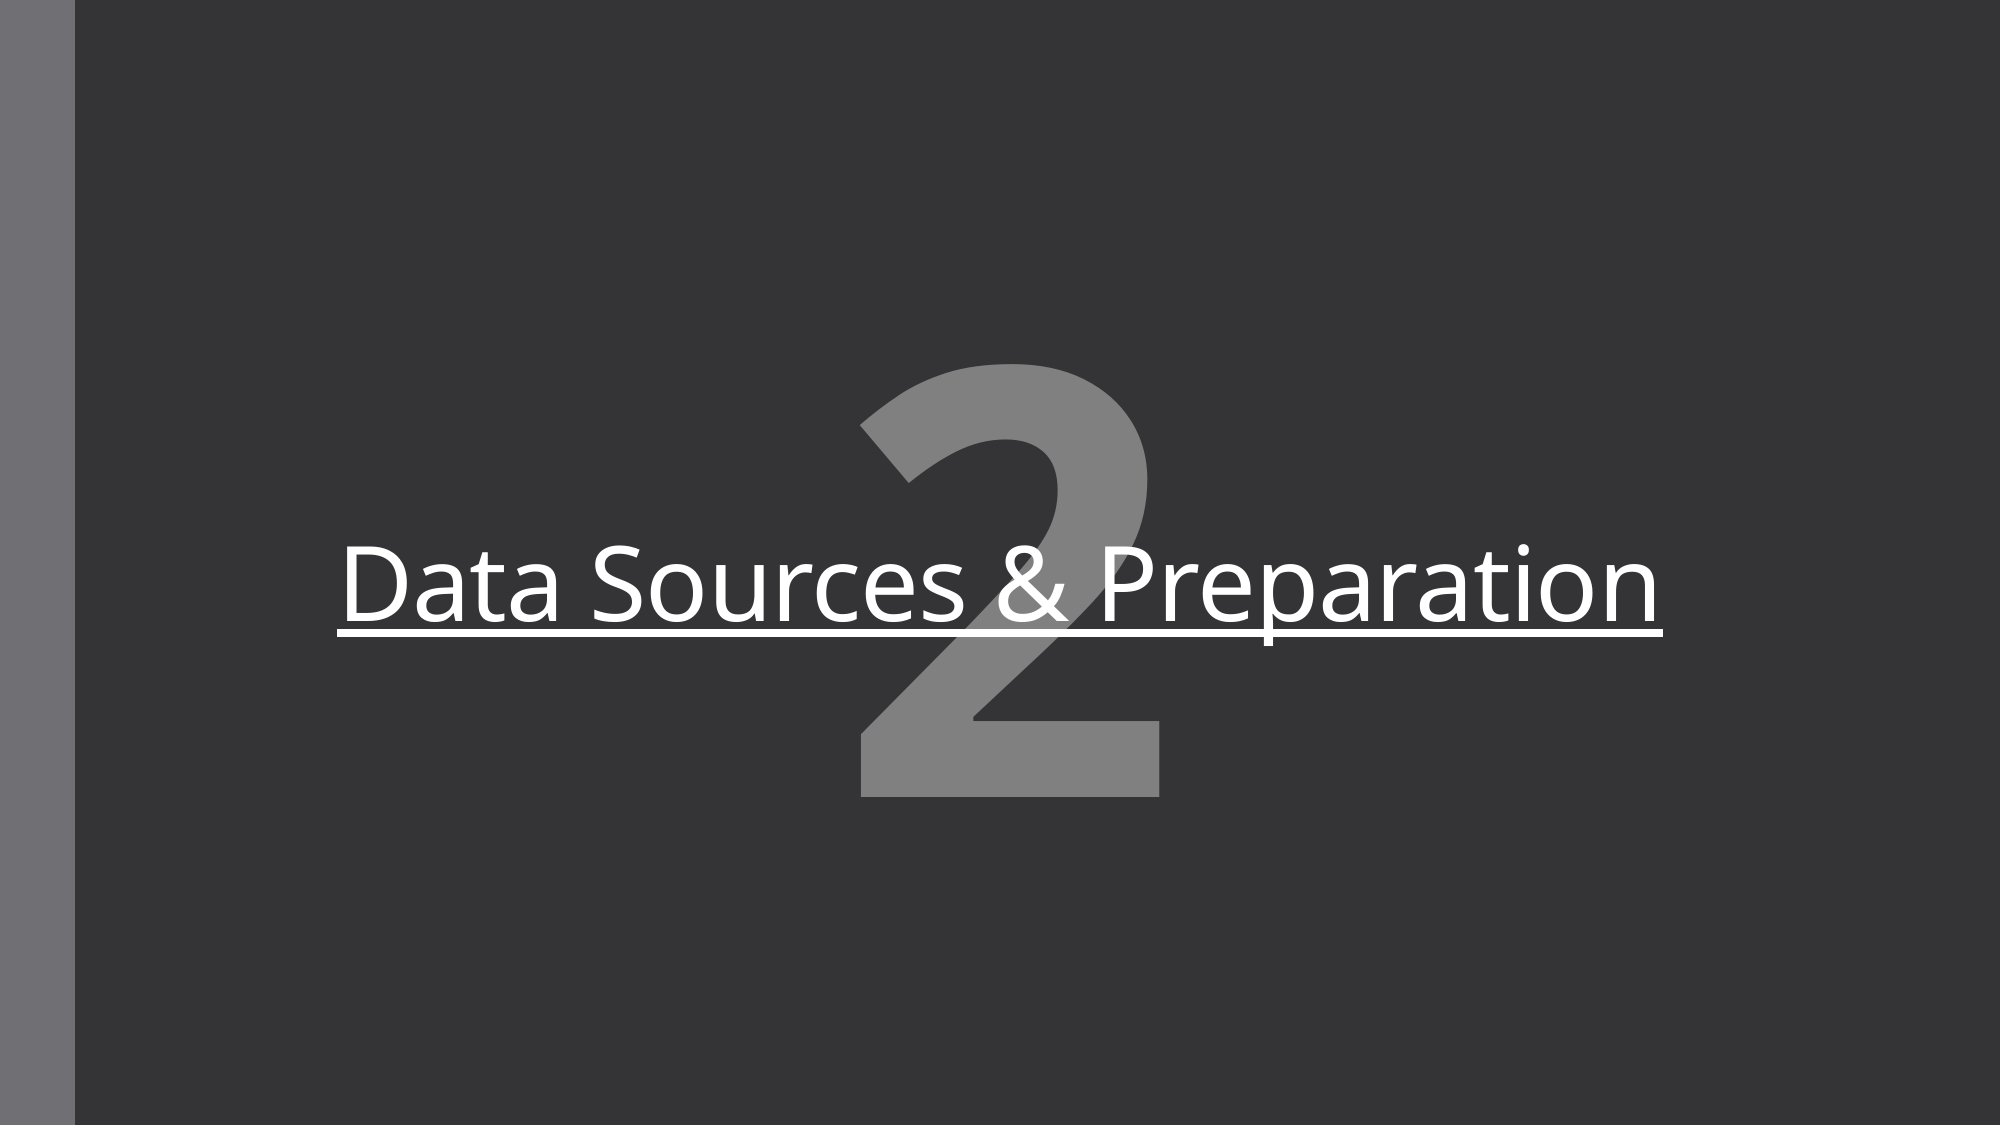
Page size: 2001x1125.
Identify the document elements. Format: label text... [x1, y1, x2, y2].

text_box 2 [822, 680, 1178, 925]
text_box 2 [822, 192, 1178, 500]
title Data Sources & Preparation [286, 500, 1714, 680]
